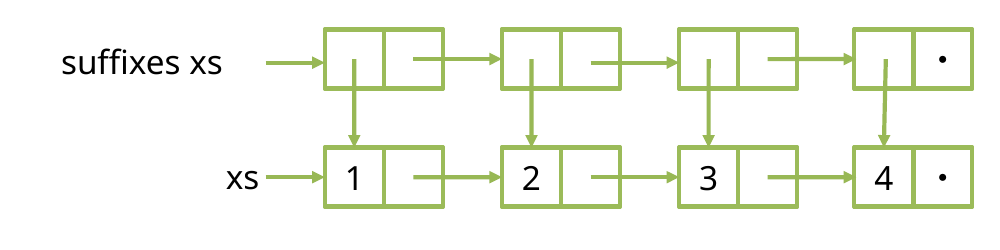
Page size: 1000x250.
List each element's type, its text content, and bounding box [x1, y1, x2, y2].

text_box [324, 29, 444, 89]
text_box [324, 147, 444, 207]
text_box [678, 29, 798, 89]
text_box xs [210, 148, 275, 204]
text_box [501, 29, 621, 89]
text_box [854, 29, 973, 89]
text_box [854, 147, 973, 207]
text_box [501, 147, 621, 207]
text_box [678, 147, 798, 207]
text_box suffixes xs [46, 33, 238, 89]
